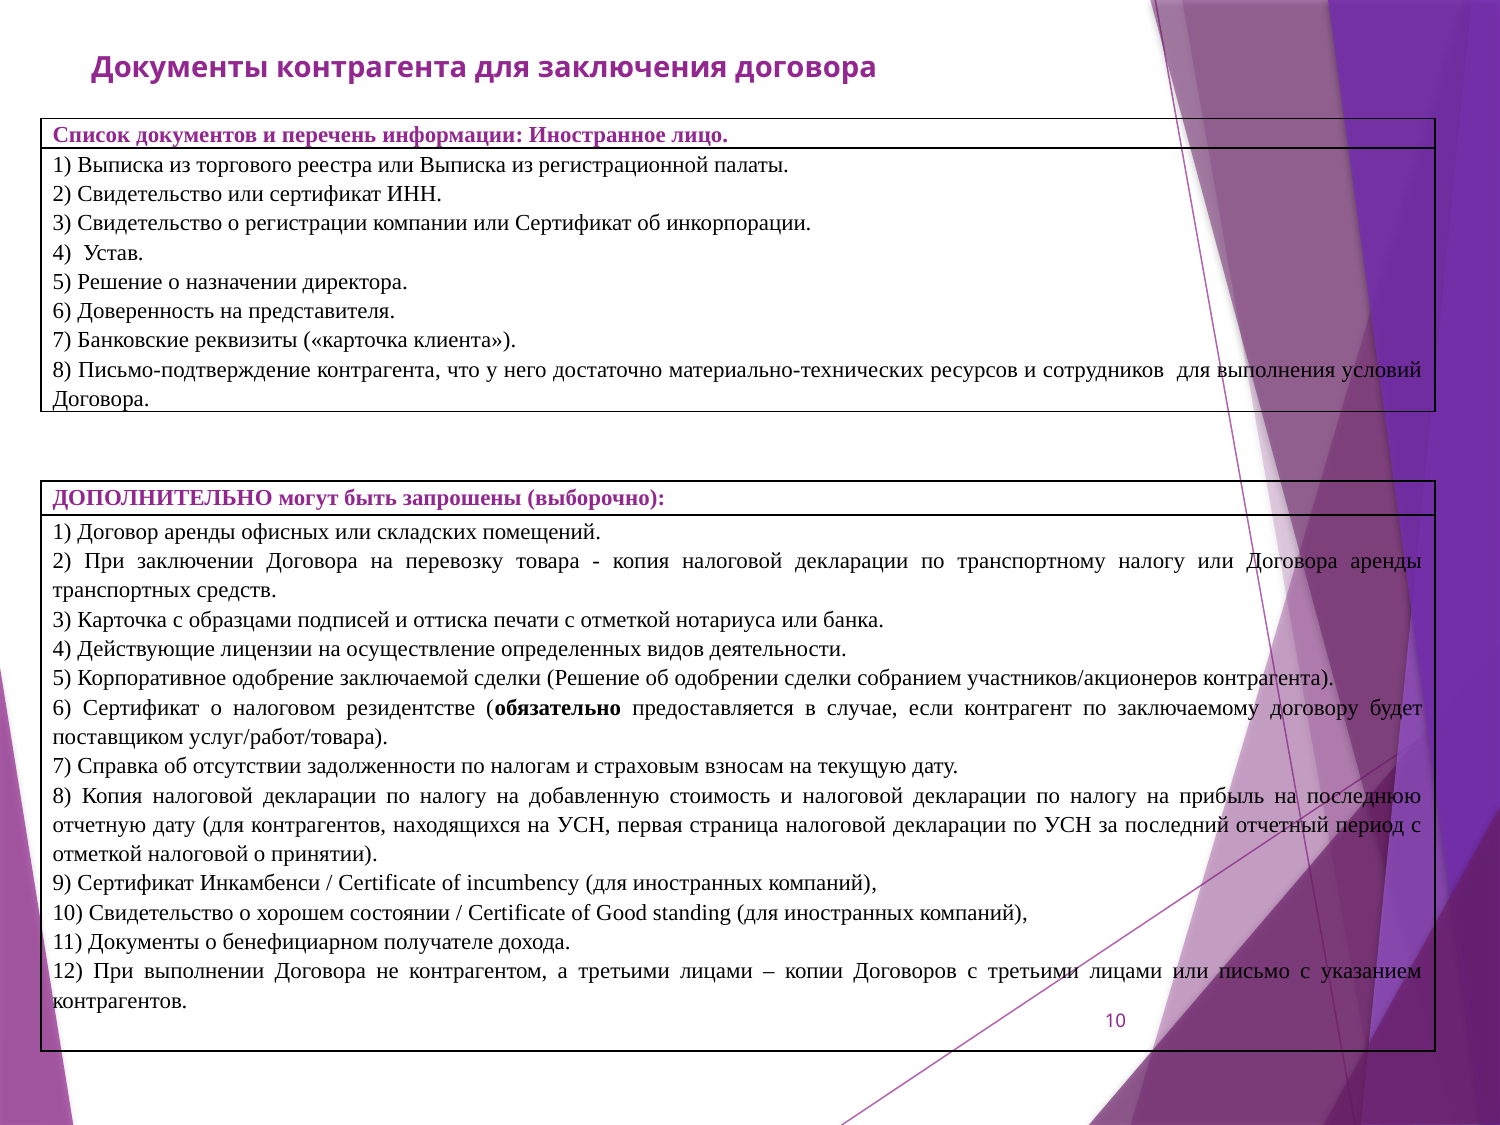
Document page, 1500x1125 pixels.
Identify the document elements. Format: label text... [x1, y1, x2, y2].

table_header ДОПОЛНИТЕЛЬНО могут быть запрошены (выборочно): [42, 482, 1434, 514]
text_box Документы контрагента для заключения договора [76, 39, 1118, 129]
text_box [188, 349, 1500, 425]
table_header Список документов и перечень информации: Иностранное лицо. [42, 119, 1434, 147]
table_cell 1) Выписка из торгового реестра или Выписка из регистрационной палаты. 2) Свидетельство или сертификат ИНН. 3) Свидетельство о регистрации компании или Сертификат об инкорпорации. 4) Устав. 5) Решение о назначении директора. 6) Доверенность на представителя. 7) Банковские реквизиты («карточка клиента»). 8) Письмо-подтверждение контрагента, что у него достаточно материально-технических ресурсов и сотрудников для выполнения условий Договора. [42, 149, 1434, 411]
table_cell 1) Договор аренды офисных или складских помещений. 2) При заключении Договора на перевозку товара - копия налоговой декларации по транспортному налогу или Договора аренды транспортных средств. 3) Карточка с образцами подписей и оттиска печати с отметкой нотариуса или банка. 4) Действующие лицензии на осуществление определенных видов деятельности. 5) Корпоративное одобрение заключаемой сделки (Решение об одобрении сделки собранием участников/акционеров контрагента). 6) Сертификат о налоговом резидентстве (обязательно предоставляется в случае, если контрагент по заключаемому договору будет поставщиком услуг/работ/товара). 7) Справка об отсутствии задолженности по налогам и страховым взносам на текущую дату. 8) Копия налоговой декларации по налогу на добавленную стоимость и налоговой декларации по налогу на прибыль на последнюю отчетную дату (для контрагентов, находящихся на УСН, первая страница налоговой декларации по УСН за последний отчетный период с отметкой налоговой о принятии). 9) Сертификат Инкамбенси / Certificate of incumbency (для иностранных компаний), 10) Свидетельство о хорошем состоянии / Certificate of Good standing (для иностранных компаний), 11) Документы о бенефициарном получателе дохода. 12) При выполнении Договора не контрагентом, а третьими лицами – копии Договоров с третьими лицами или письмо с указанием контрагентов. [42, 516, 1434, 1050]
